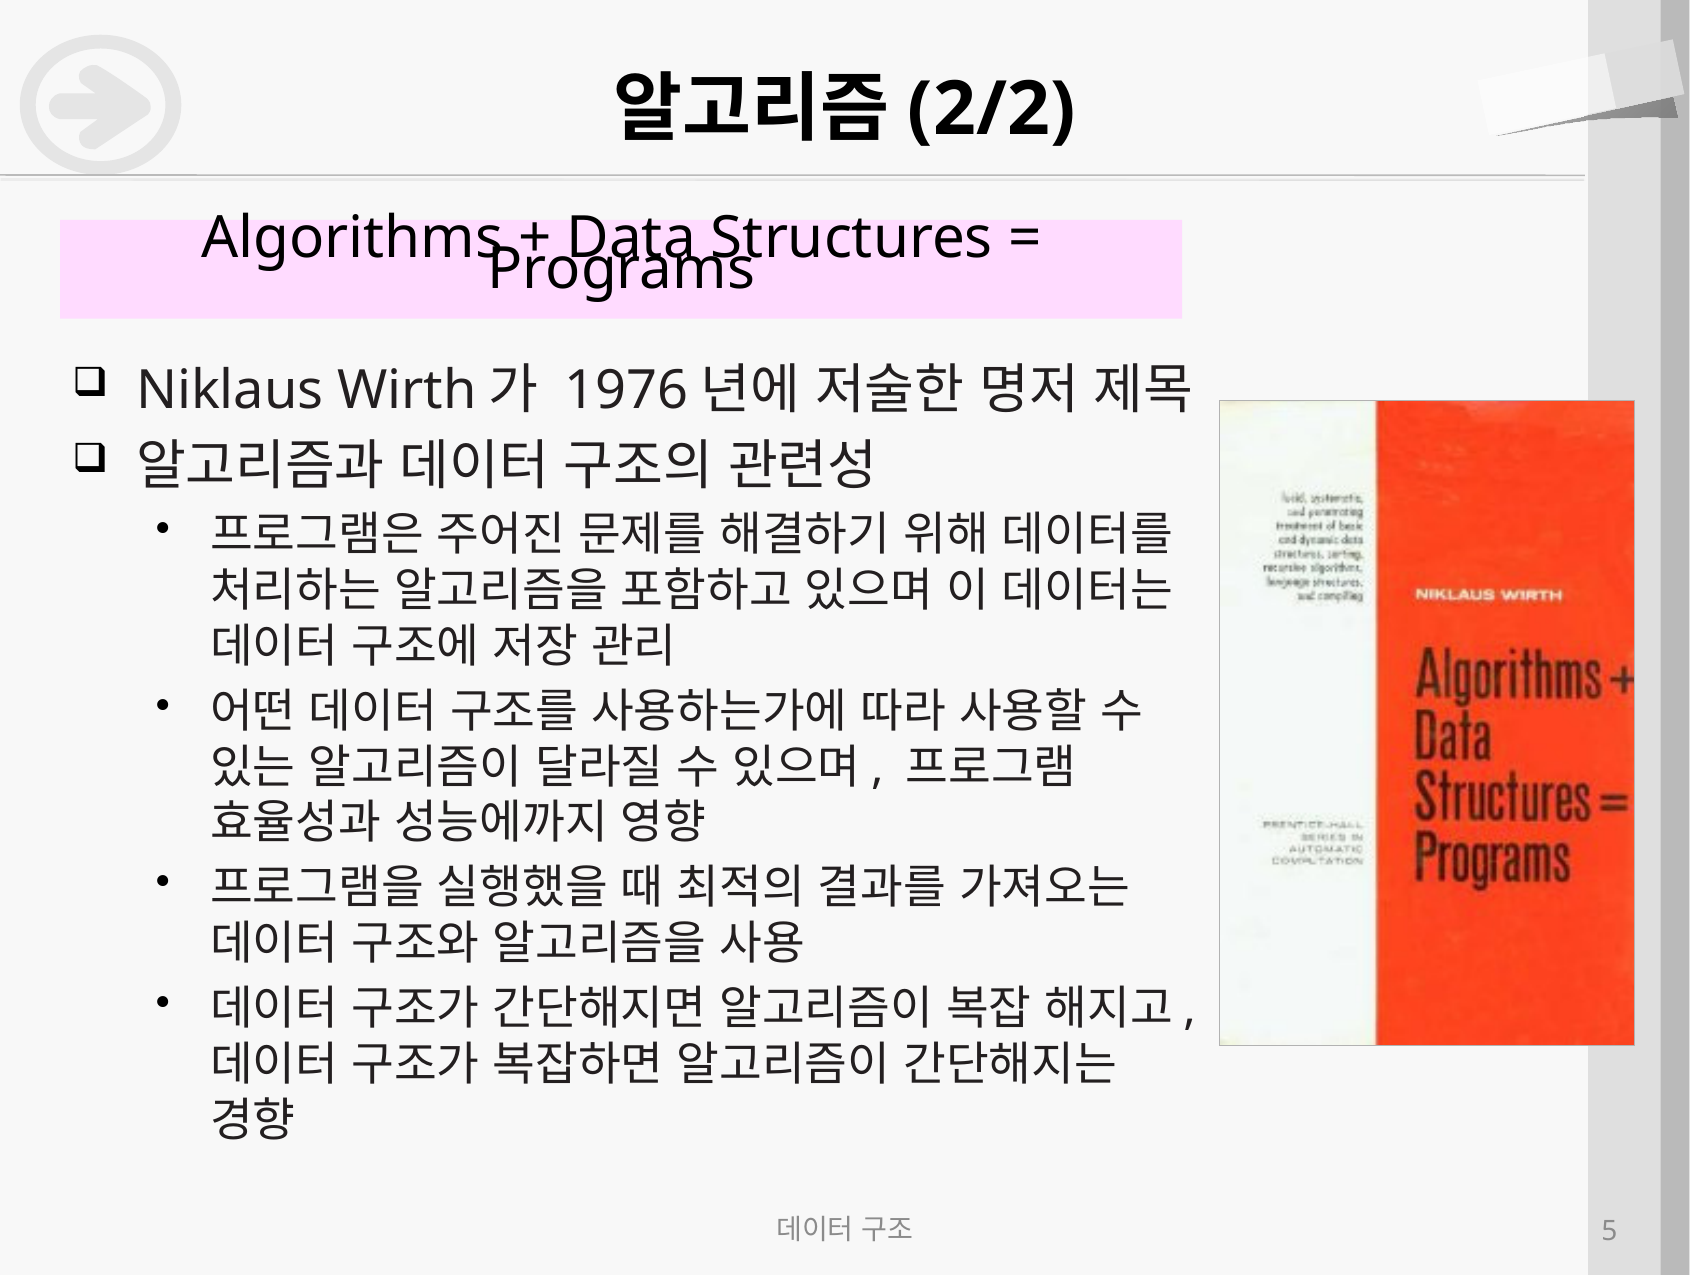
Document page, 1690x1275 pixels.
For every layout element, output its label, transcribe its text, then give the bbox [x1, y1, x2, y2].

footer 데이터 구조 [577, 1203, 1113, 1260]
picture [1219, 400, 1636, 1046]
list Niklaus Wirth가 1976년에 저술한 명저 제목 알고리즘과 데이터 구조의 관련성 프로그램은 주어진 문제를 해결하기 위해 데이터를 처리하는 알고리즘을 포함하고 있으며 이 데이터는 데이터 구조에 저장 관리 어떤 데이터 구조를 사용하는가에 따라 사용할 수 있는 알고리즘이 달라질 수 있으며, 프로그램 효율성과 성능에까지 영향 프로그램을 실행했을 때 최적의 결과를 가져오는 데이터 구조와 알고리즘을 사용 데이터 구조가 간단해지면 알고리즘이 복잡 해지고, 데이터 구조가 복잡하면 알고리즘이 간단해지는 경향 [57, 195, 1220, 1159]
title 알고리즘(2/2) [57, 28, 1633, 181]
text_box Algorithms + Data Structures = Programs [59, 219, 1183, 320]
slide_number 5 [1238, 1203, 1633, 1260]
